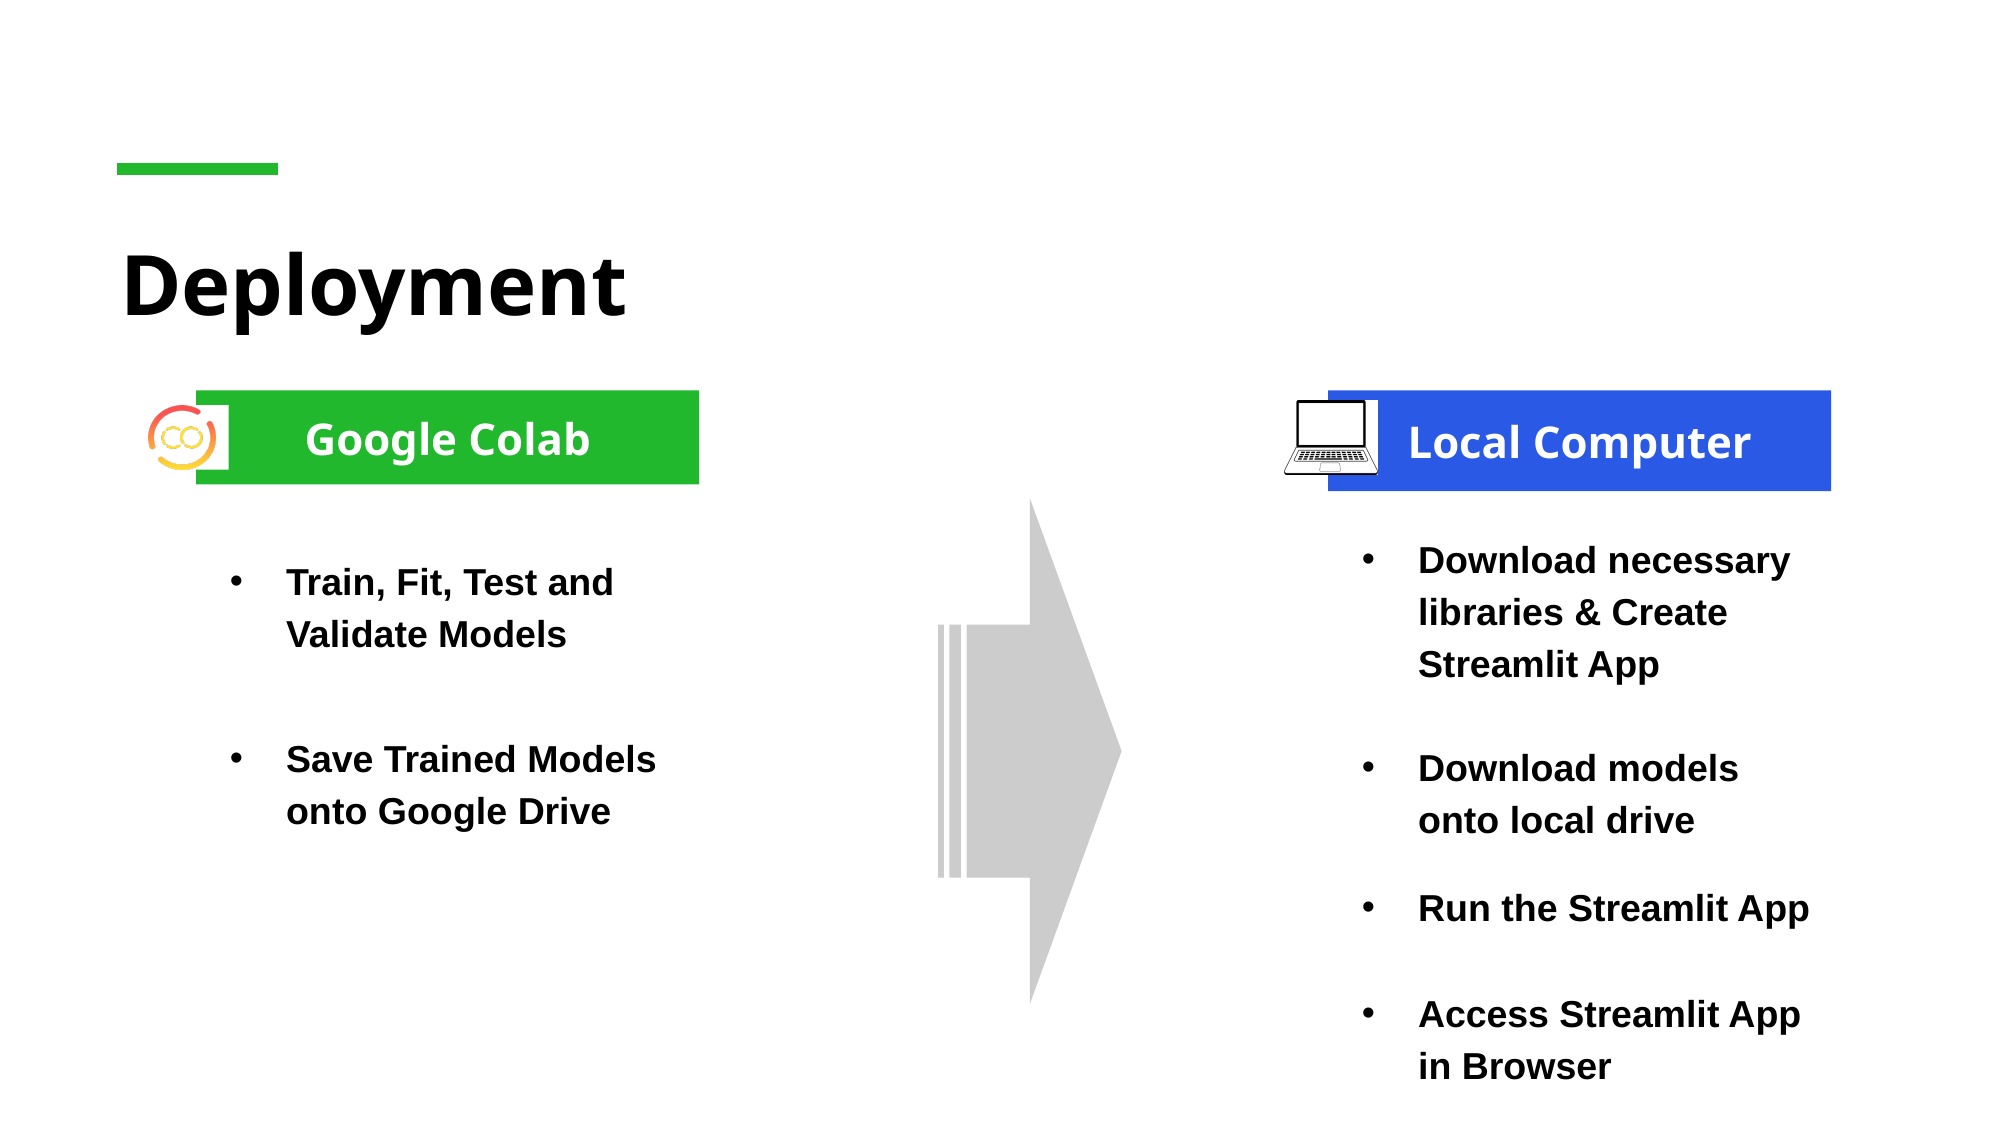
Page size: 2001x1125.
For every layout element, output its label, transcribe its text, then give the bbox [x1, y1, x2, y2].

title Deployment [105, 224, 1892, 405]
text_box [135, 390, 1832, 1097]
